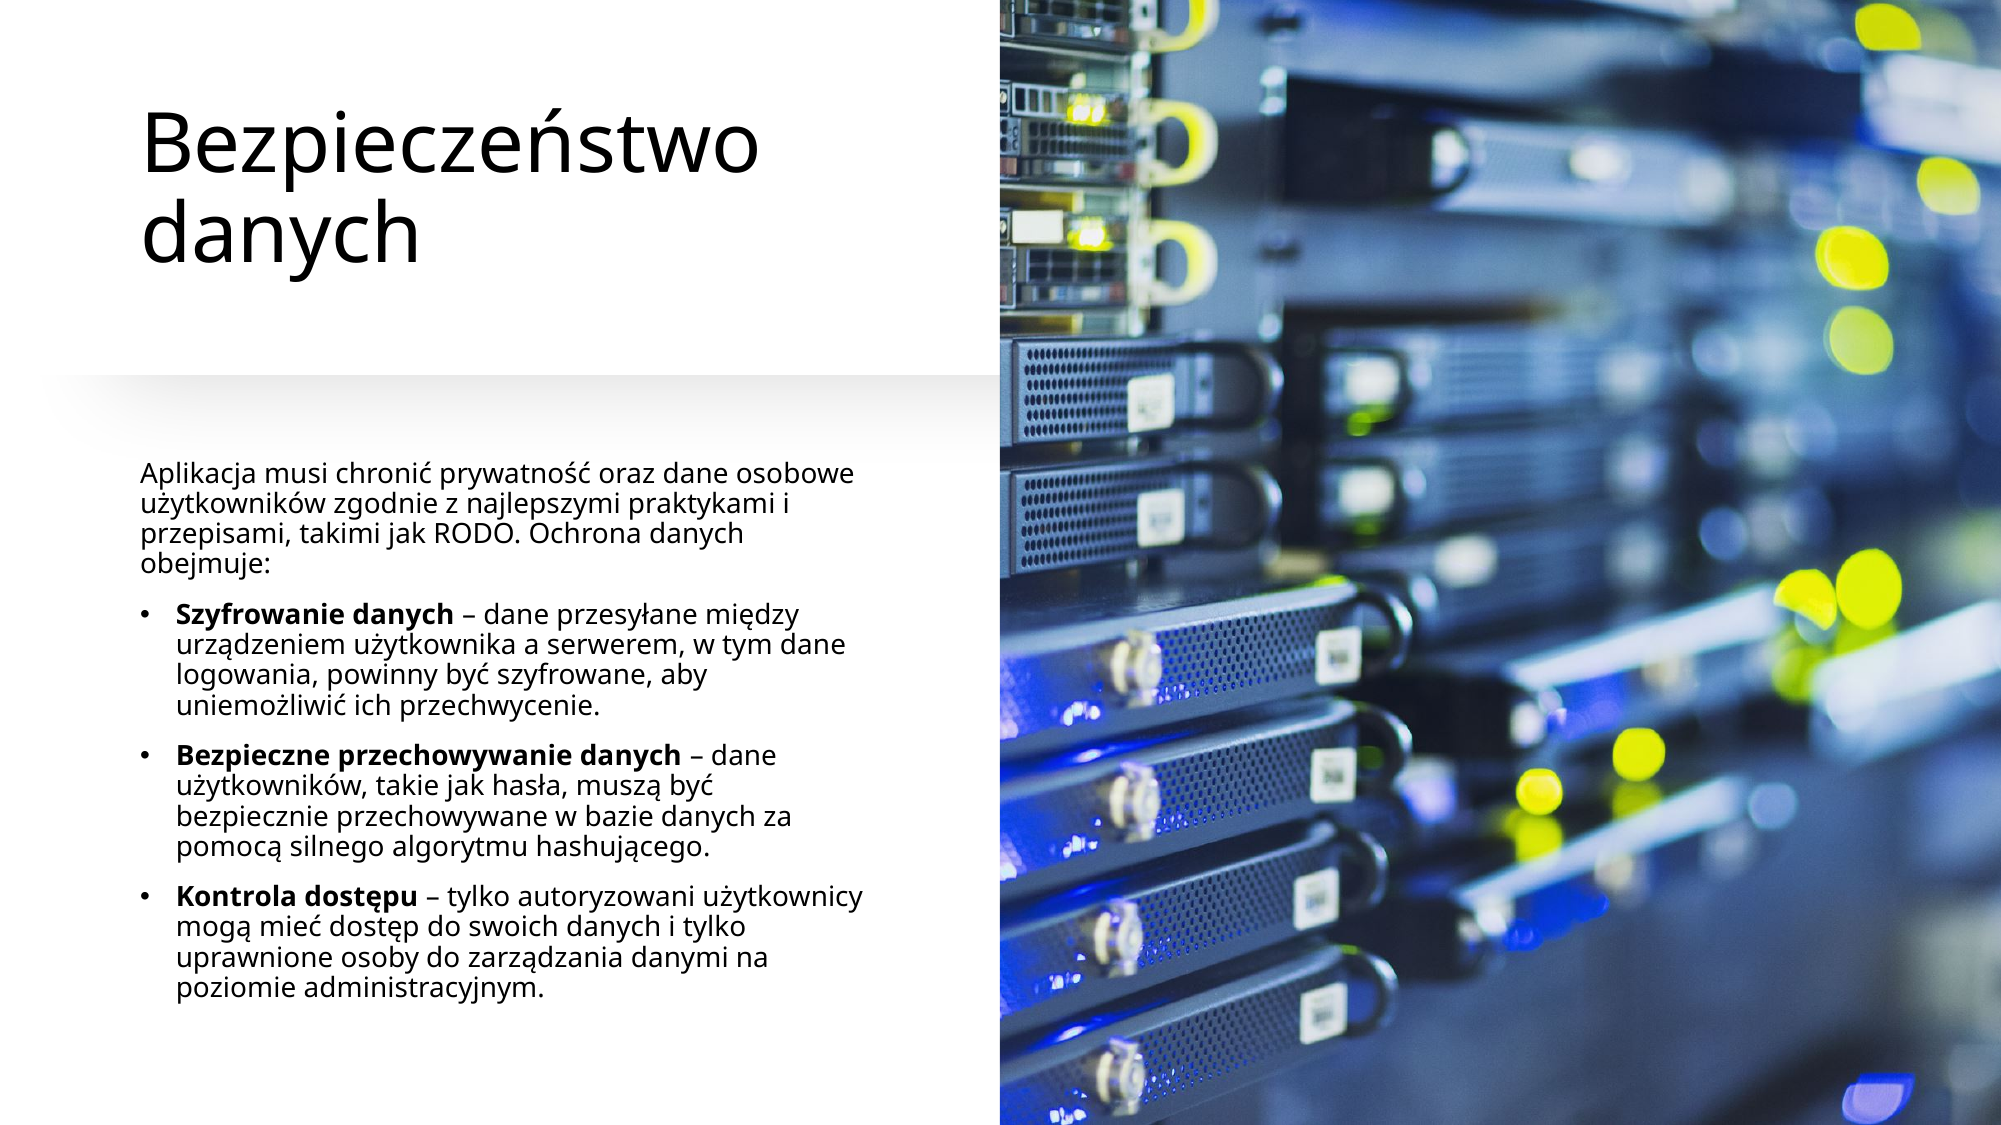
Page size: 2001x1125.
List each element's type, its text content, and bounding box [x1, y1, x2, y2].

picture [999, 0, 2001, 1125]
text_box [0, 376, 999, 1125]
text_box [0, 0, 999, 376]
list Aplikacja musi chronić prywatność oraz dane osobowe użytkowników zgodnie z najlepszymi praktykami i przepisami, takimi jak RODO. Ochrona danych obejmuje: Szyfrowanie danych – dane przesyłane między urządzeniem użytkownika a serwerem, w tym dane logowania, powinny być szyfrowane, aby uniemożliwić ich przechwycenie. Bezpieczne przechowywanie danych – dane użytkowników, takie jak hasła, muszą być bezpiecznie przechowywane w bazie danych za pomocą silnego algorytmu hashującego. Kontrola dostępu – tylko autoryzowani użytkownicy mogą mieć dostęp do swoich danych i tylko uprawnione osoby do zarządzania danymi na poziomie administracyjnym. [124, 450, 888, 1043]
title Bezpieczeństwo danych [124, 57, 888, 324]
